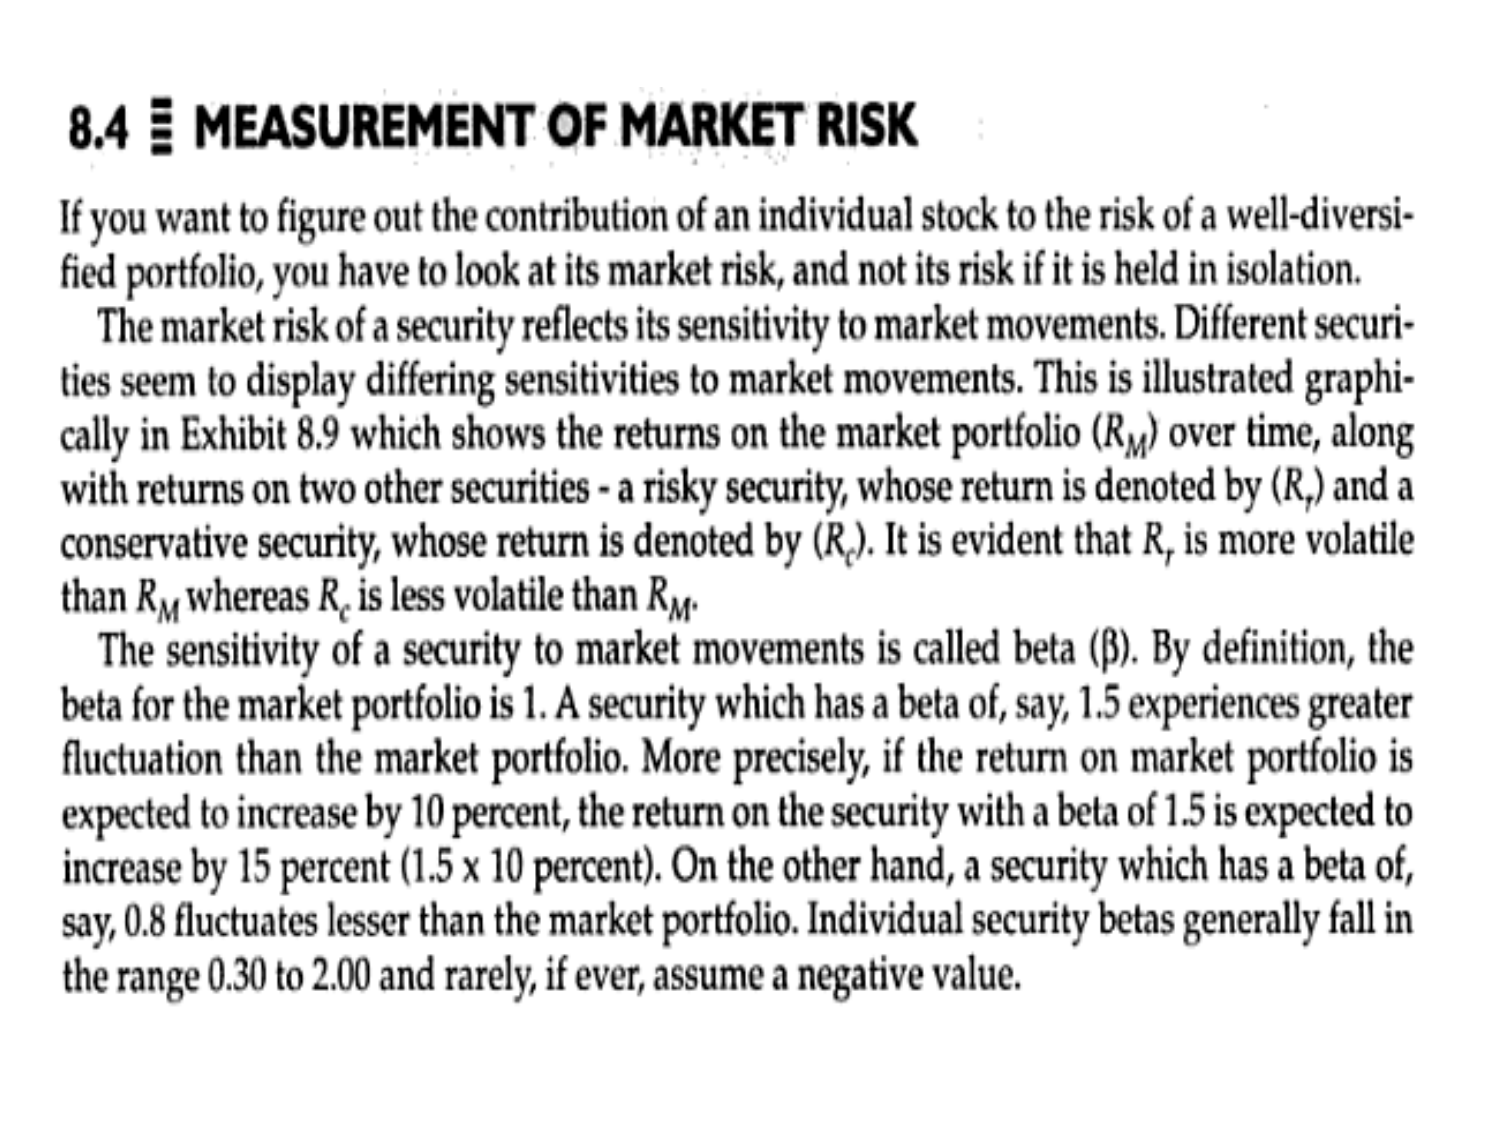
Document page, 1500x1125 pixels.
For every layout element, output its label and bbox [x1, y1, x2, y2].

list [36, 87, 1454, 1013]
